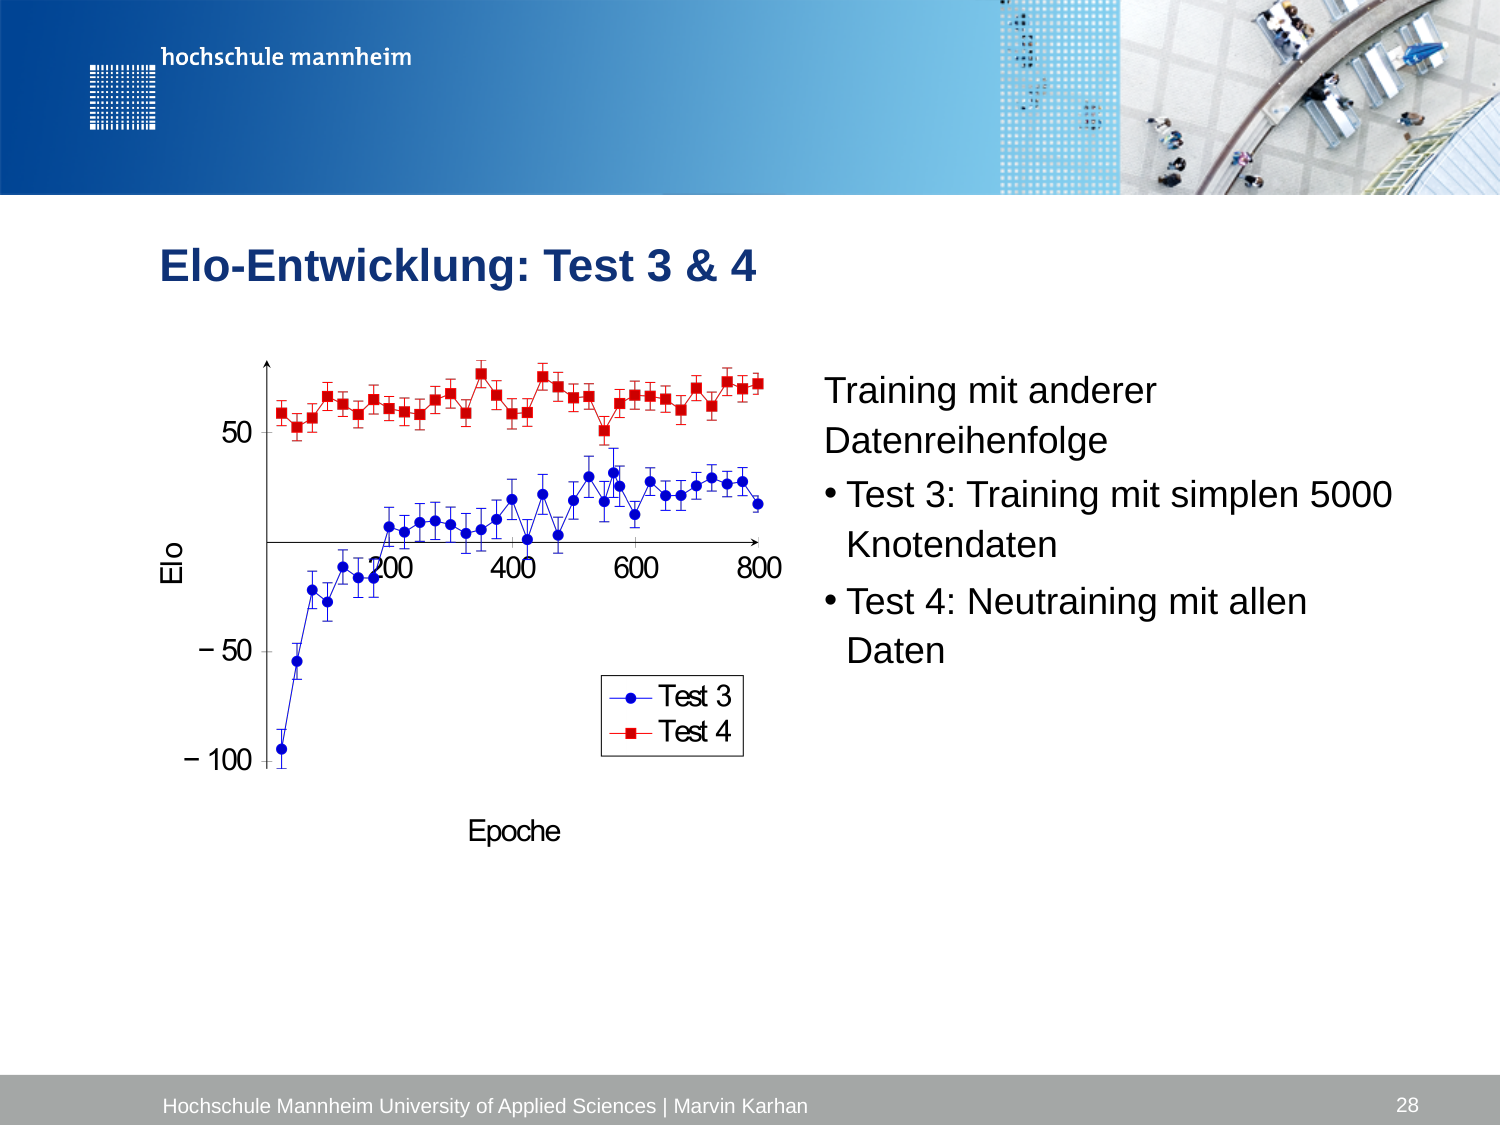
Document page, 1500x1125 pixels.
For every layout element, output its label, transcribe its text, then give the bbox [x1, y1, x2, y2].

text_box Training mit anderer Datenreihenfolge Test 3: Training mit simplen 5000 Knotendaten Test 4: Neutraining mit allen Daten [809, 354, 1424, 945]
picture [159, 359, 783, 847]
picture [0, 0, 1500, 195]
footer Hochschule Mannheim University of Applied Sciences | Marvin Karhan [162, 1087, 1010, 1118]
slide_number 28 [1083, 1074, 1434, 1125]
title Elo-Entwicklung: Test 3 & 4 [159, 230, 1424, 361]
